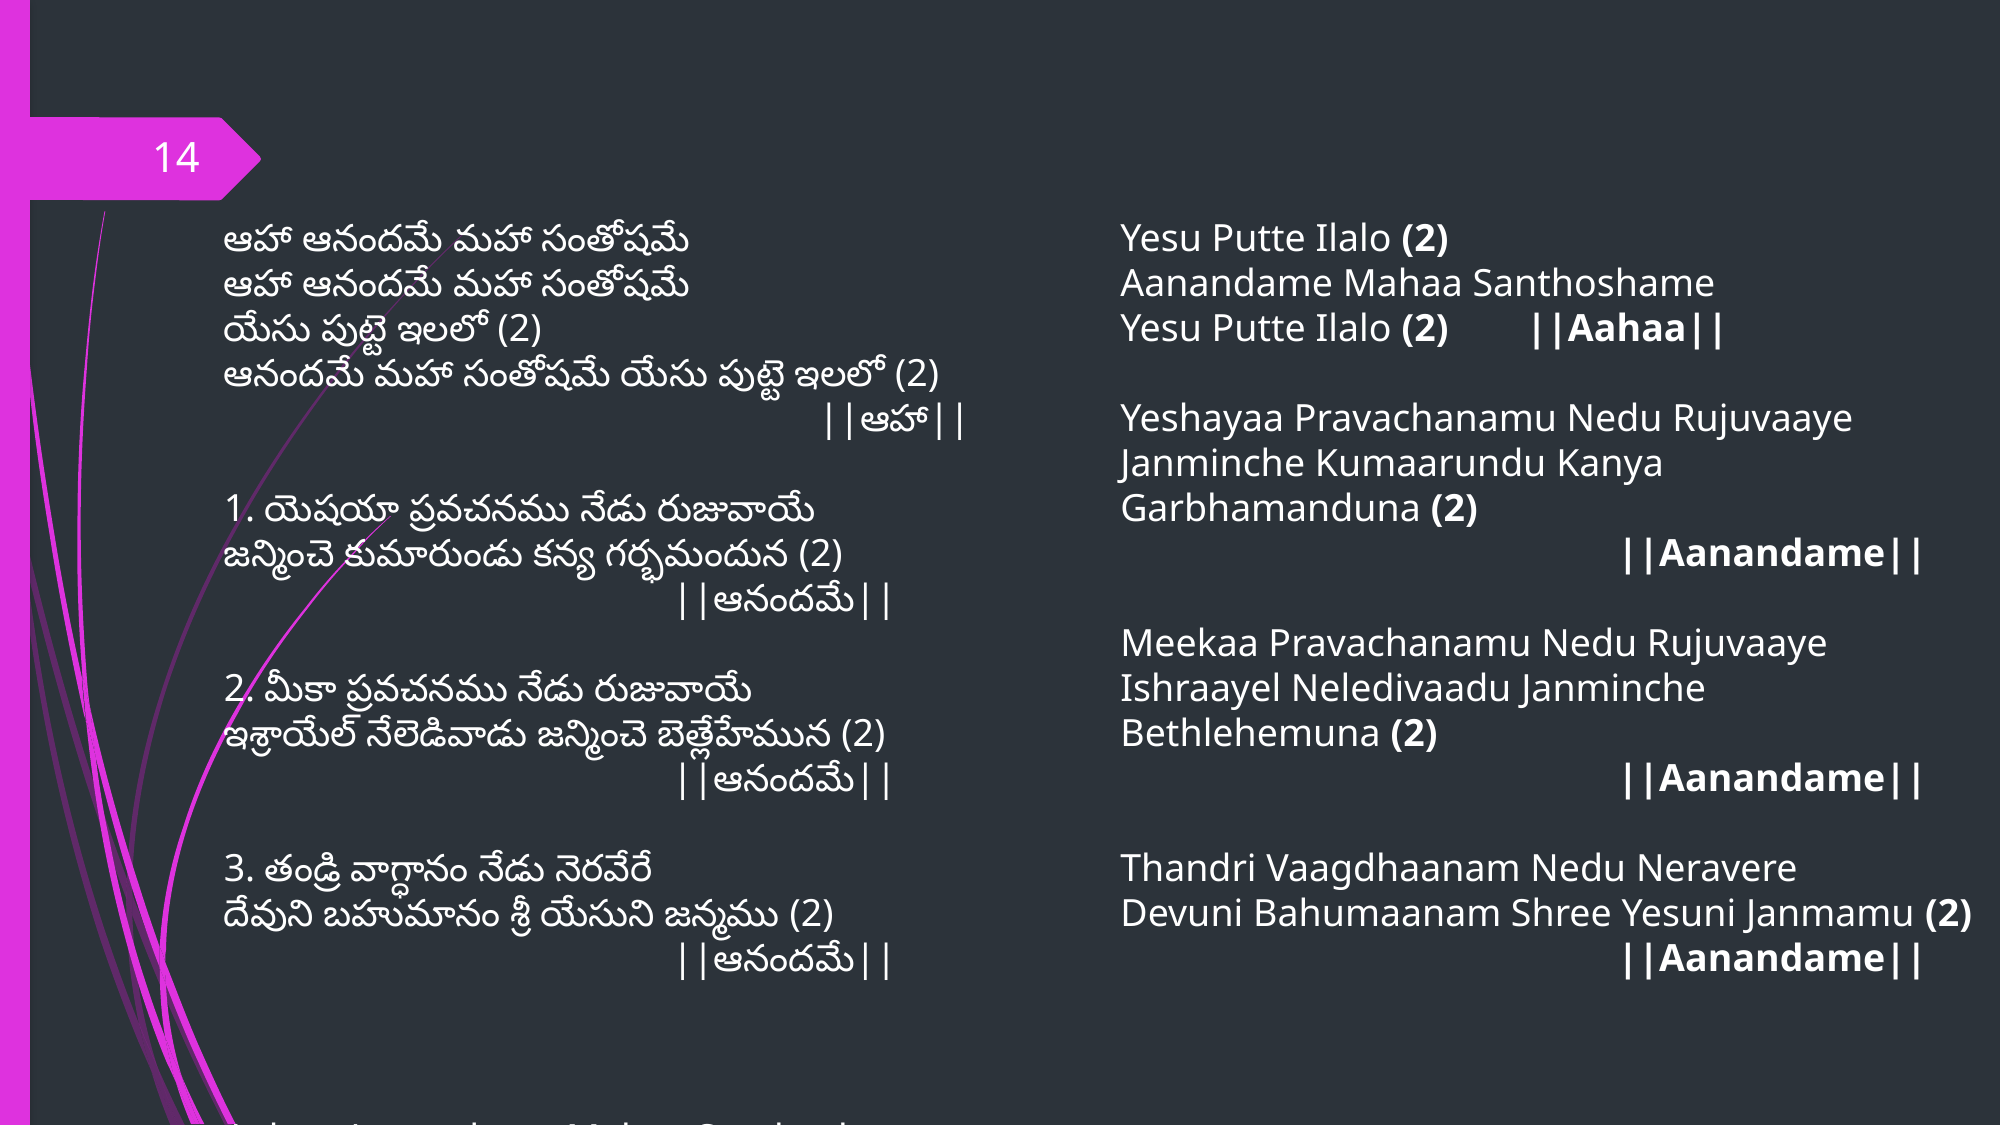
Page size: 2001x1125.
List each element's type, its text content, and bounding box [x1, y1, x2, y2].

slide_number 14 [87, 129, 216, 190]
text_box ఆహా ఆనందమే మహా సంతోషమే ఆహా ఆనందమే మహా సంతోషమే యేసు పుట్టె ఇలలో (2) ఆనందమే మహా సంతోషమే యేసు పుట్టె ఇలలో (2) ||ఆహా|| 1. యెషయా ప్రవచనము నేడు రుజువాయే జన్మించె కుమారుండు కన్య గర్భమందున (2) ||ఆనందమే|| 2. మీకా ప్రవచనము నేడు రుజువాయే ఇశ్రాయేల్ నేలెడివాడు జన్మించె బెత్లేహేమున (2) ||ఆనందమే|| 3. తండ్రి వాగ్ధానం నేడు నెరవేరే దేవుని బహుమానం శ్రీ యేసుని జన్మము (2) ||ఆనందమే|| Aahaa Aanandame Mahaa Santhoshame Yesu Putte Ilalo (2) Aanandame Mahaa Santhoshame Yesu Putte Ilalo (2) ||Aahaa|| Yeshayaa Pravachanamu Nedu Rujuvaaye Janminche Kumaarundu Kanya Garbhamanduna (2) ||Aanandame|| Meekaa Pravachanamu Nedu Rujuvaaye Ishraayel Neledivaadu Janminche Bethlehemuna (2) ||Aanandame|| Thandri Vaagdhaanam Nedu Neravere Devuni Bahumaanam Shree Yesuni Janmamu (2) ||Aanandame|| [208, 206, 2000, 1125]
